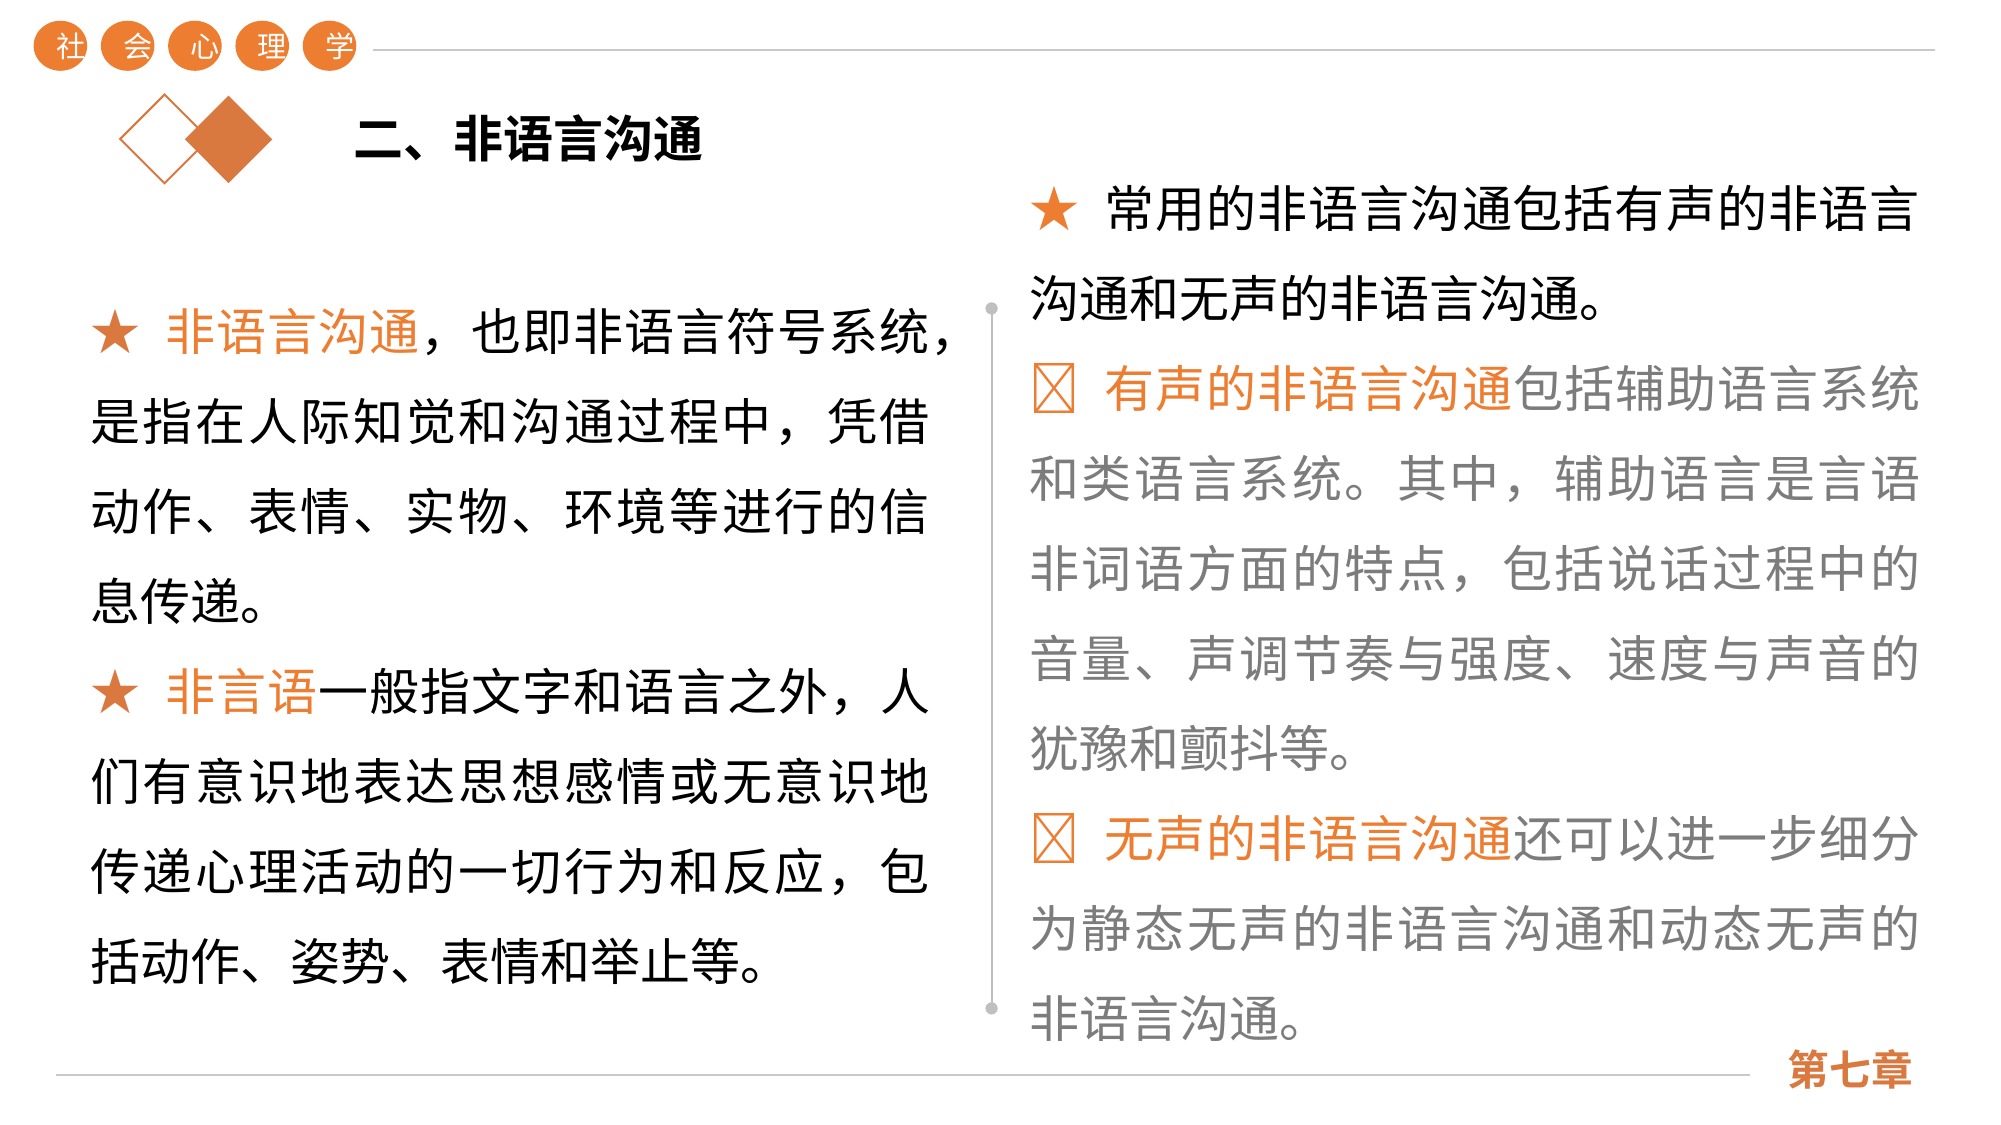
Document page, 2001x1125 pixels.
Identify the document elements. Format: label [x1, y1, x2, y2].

text_box [33, 20, 2000, 1102]
